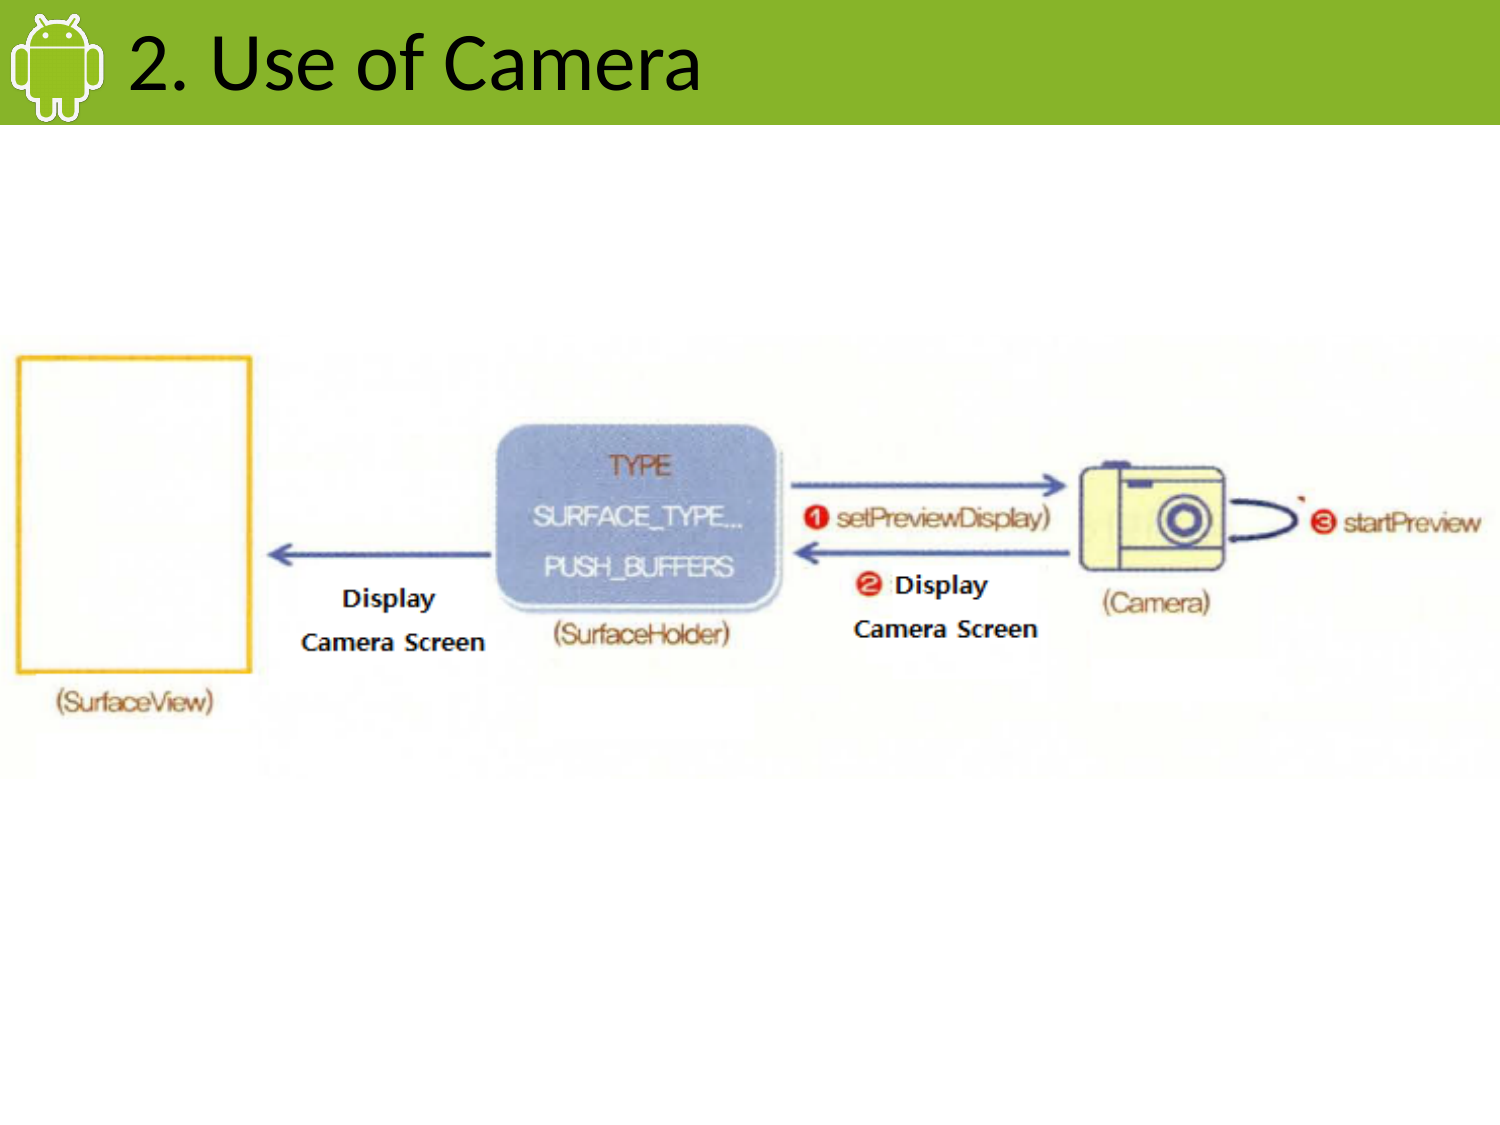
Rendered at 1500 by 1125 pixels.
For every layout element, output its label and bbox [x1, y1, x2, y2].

text_box [0, 0, 1500, 126]
list [0, 335, 1500, 779]
